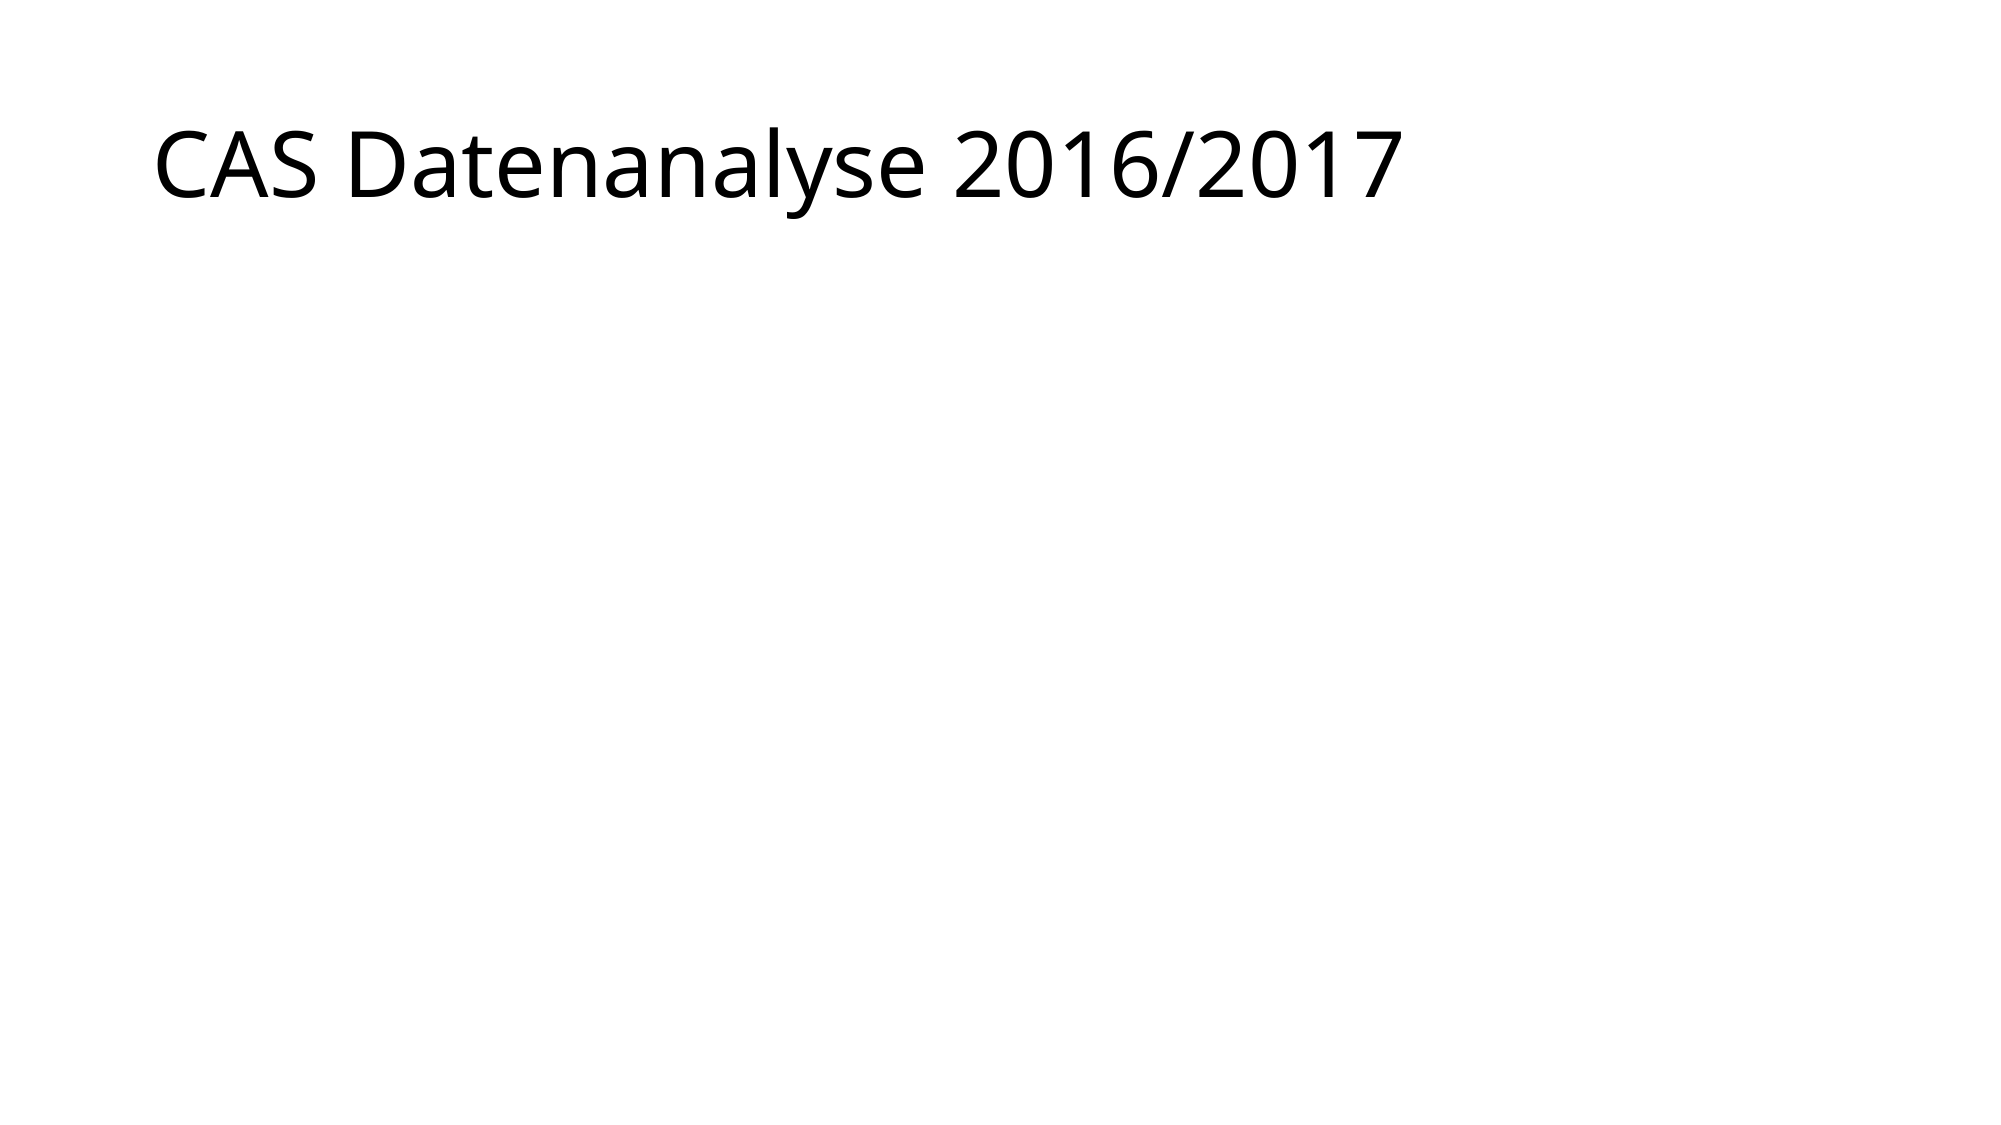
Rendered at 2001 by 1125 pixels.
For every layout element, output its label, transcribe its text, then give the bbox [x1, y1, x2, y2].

title CAS Datenanalyse 2016/2017 [137, 59, 1863, 277]
